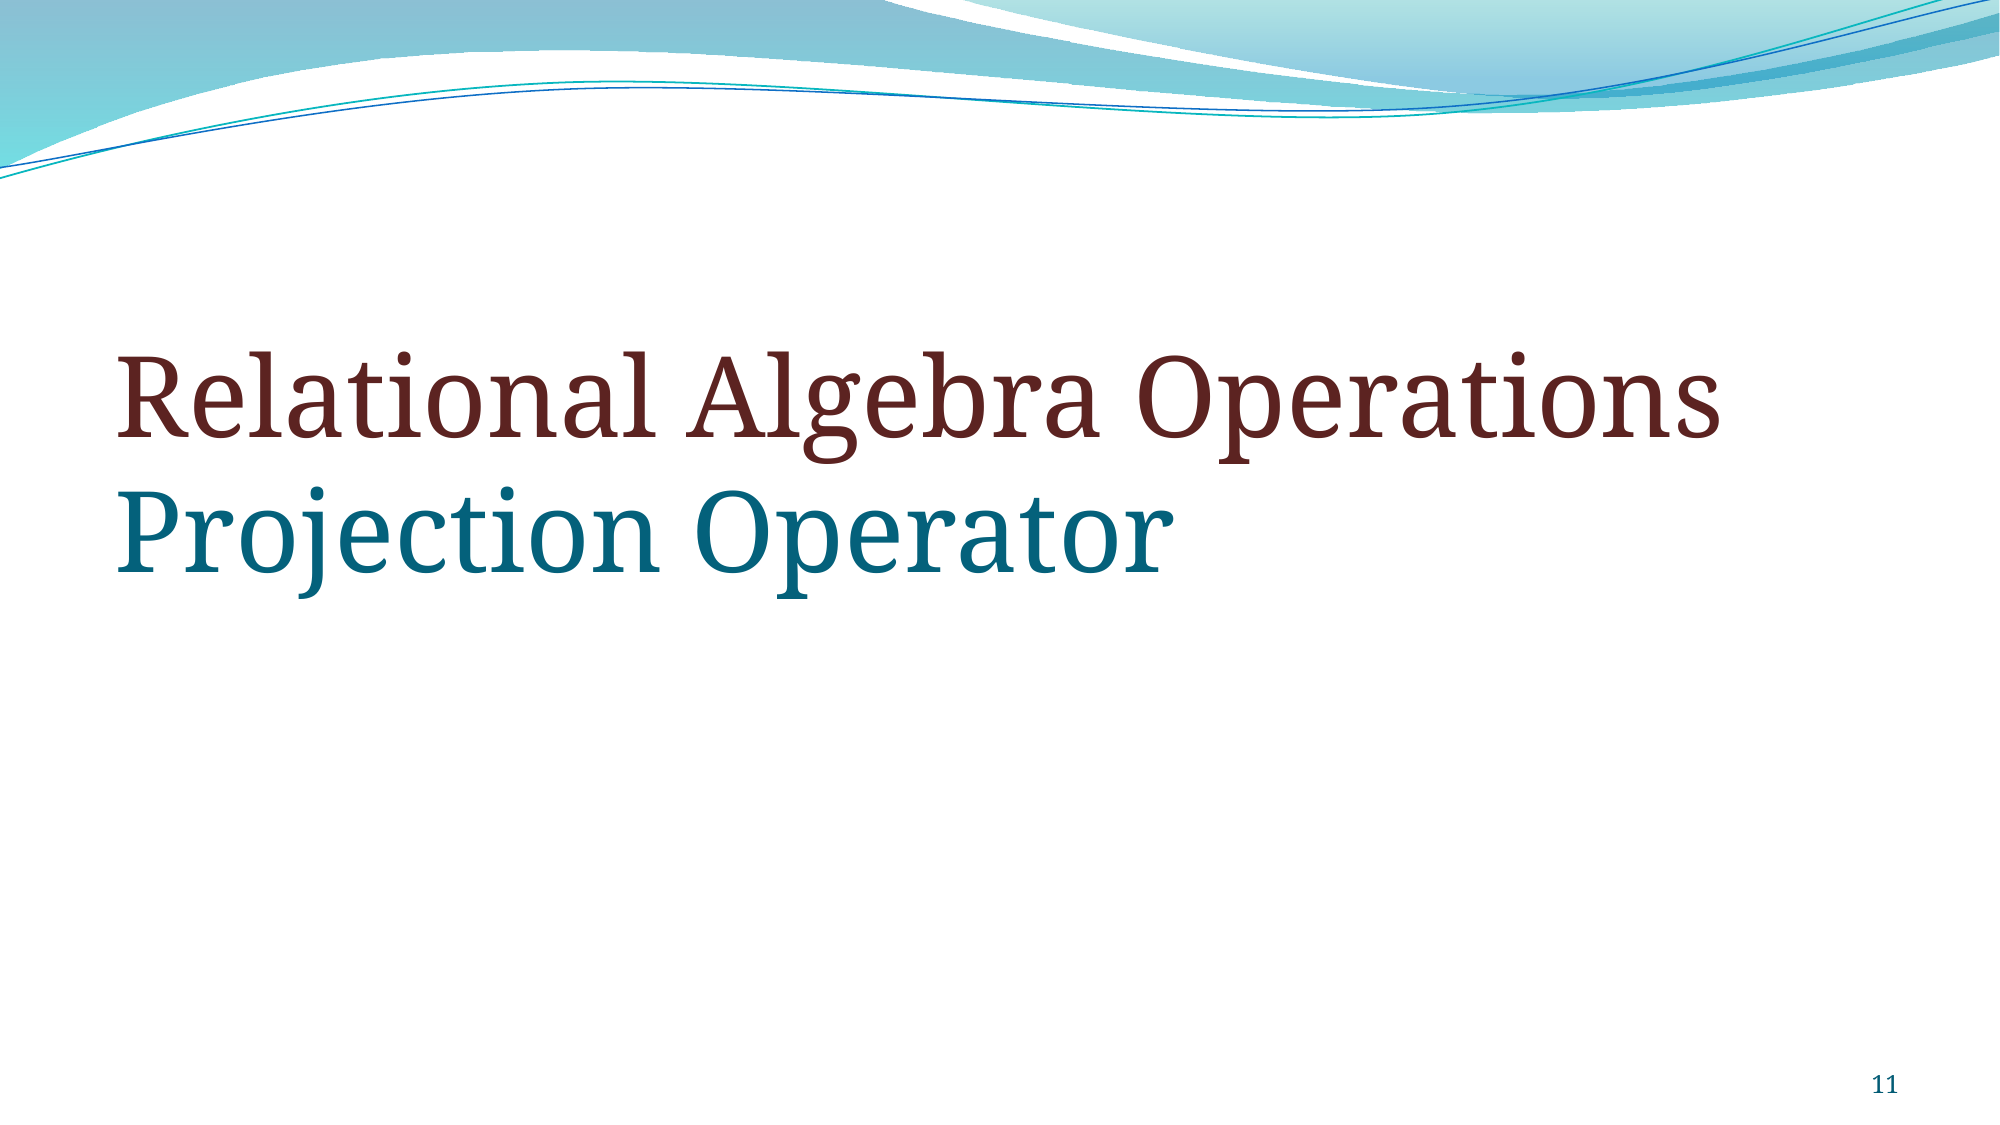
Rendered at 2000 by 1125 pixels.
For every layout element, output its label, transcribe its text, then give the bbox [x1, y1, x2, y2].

slide_number 11 [1732, 1042, 1900, 1103]
list Relational Algebra Operations Projection Operator [99, 317, 1900, 1038]
